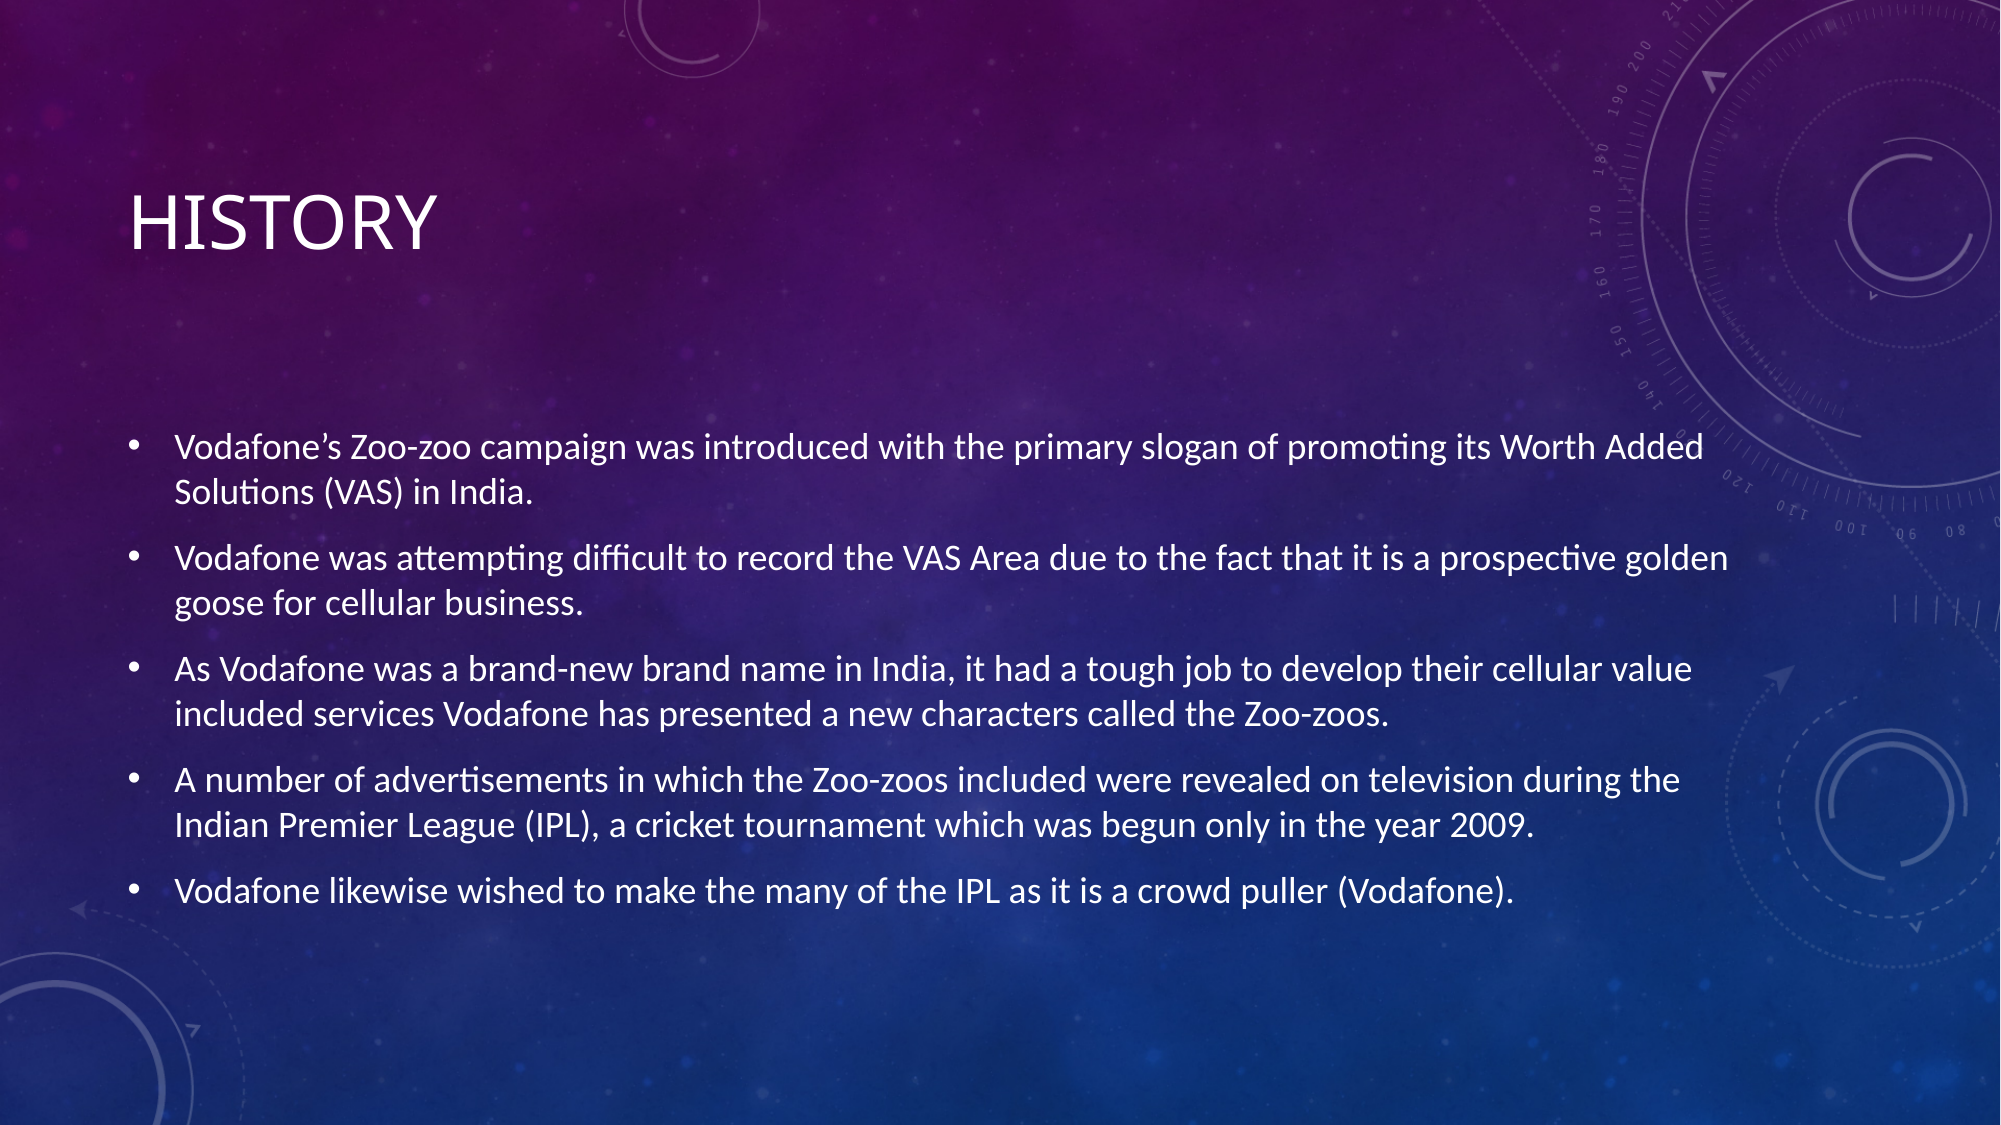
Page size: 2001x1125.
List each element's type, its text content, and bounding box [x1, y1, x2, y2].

picture [0, 0, 2001, 1125]
title history [112, 99, 1775, 339]
list Vodafone’s Zoo-zoo campaign was introduced with the primary slogan of promoting its Worth Added Solutions (VAS) in India. Vodafone was attempting difficult to record the VAS Area due to the fact that it is a prospective golden goose for cellular business. As Vodafone was a brand-new brand name in India, it had a tough job to develop their cellular value included services Vodafone has presented a new characters called the Zoo-zoos. A number of advertisements in which the Zoo-zoos included were revealed on television during the Indian Premier League (IPL), a cricket tournament which was begun only in the year 2009. Vodafone likewise wished to make the many of the IPL as it is a crowd puller (Vodafone). [112, 351, 1775, 982]
